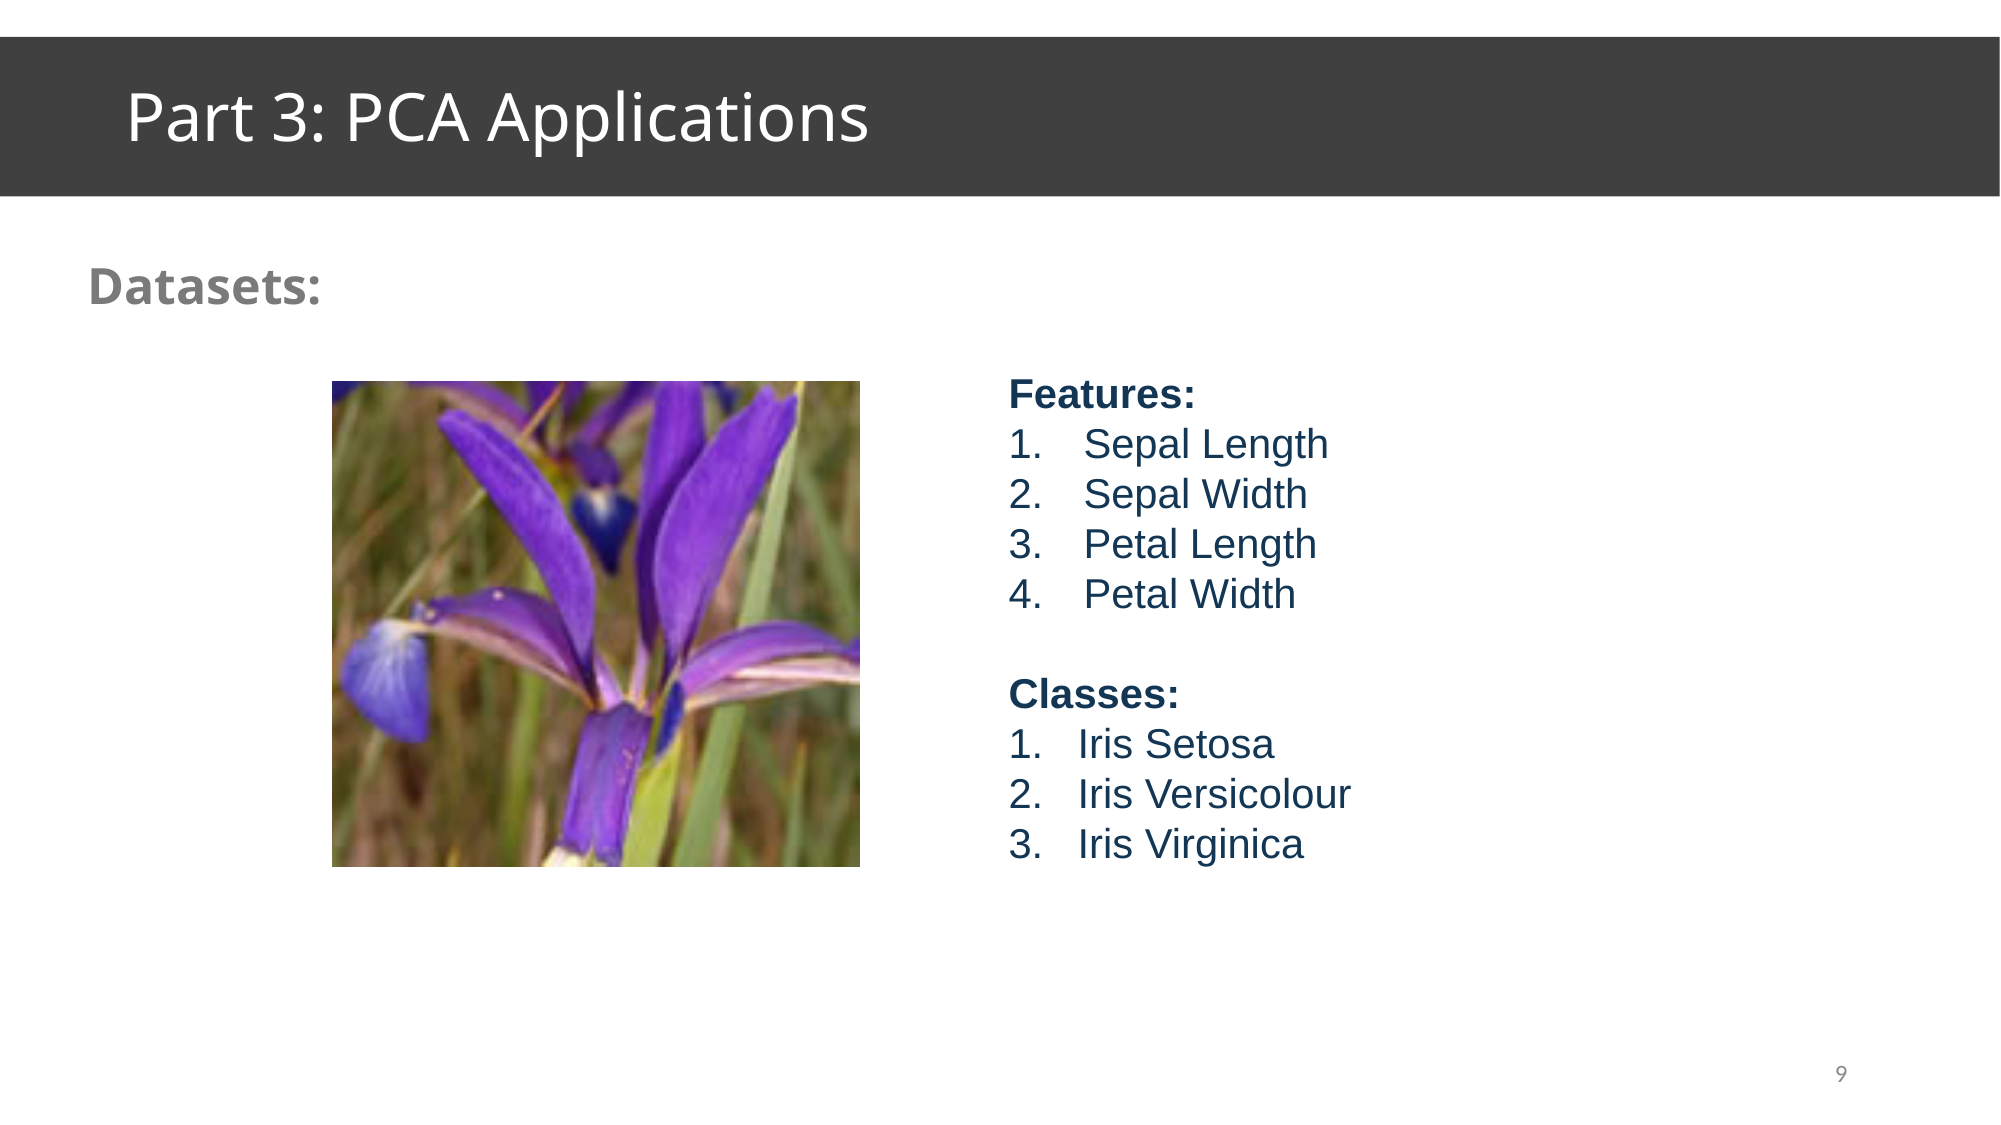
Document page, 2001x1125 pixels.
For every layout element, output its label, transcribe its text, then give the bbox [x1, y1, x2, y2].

picture [332, 381, 860, 867]
title Part 3: PCA Applications [109, 63, 1891, 178]
text_box [0, 36, 2000, 197]
text_box Features: Sepal Length Sepal Width Petal Length Petal Width Classes: 1. Iris Setosa 2. Iris Versicolour 3. Iris Virginica [993, 359, 1428, 875]
text_box Datasets: [72, 246, 337, 322]
slide_number 9 [1412, 1042, 1863, 1103]
